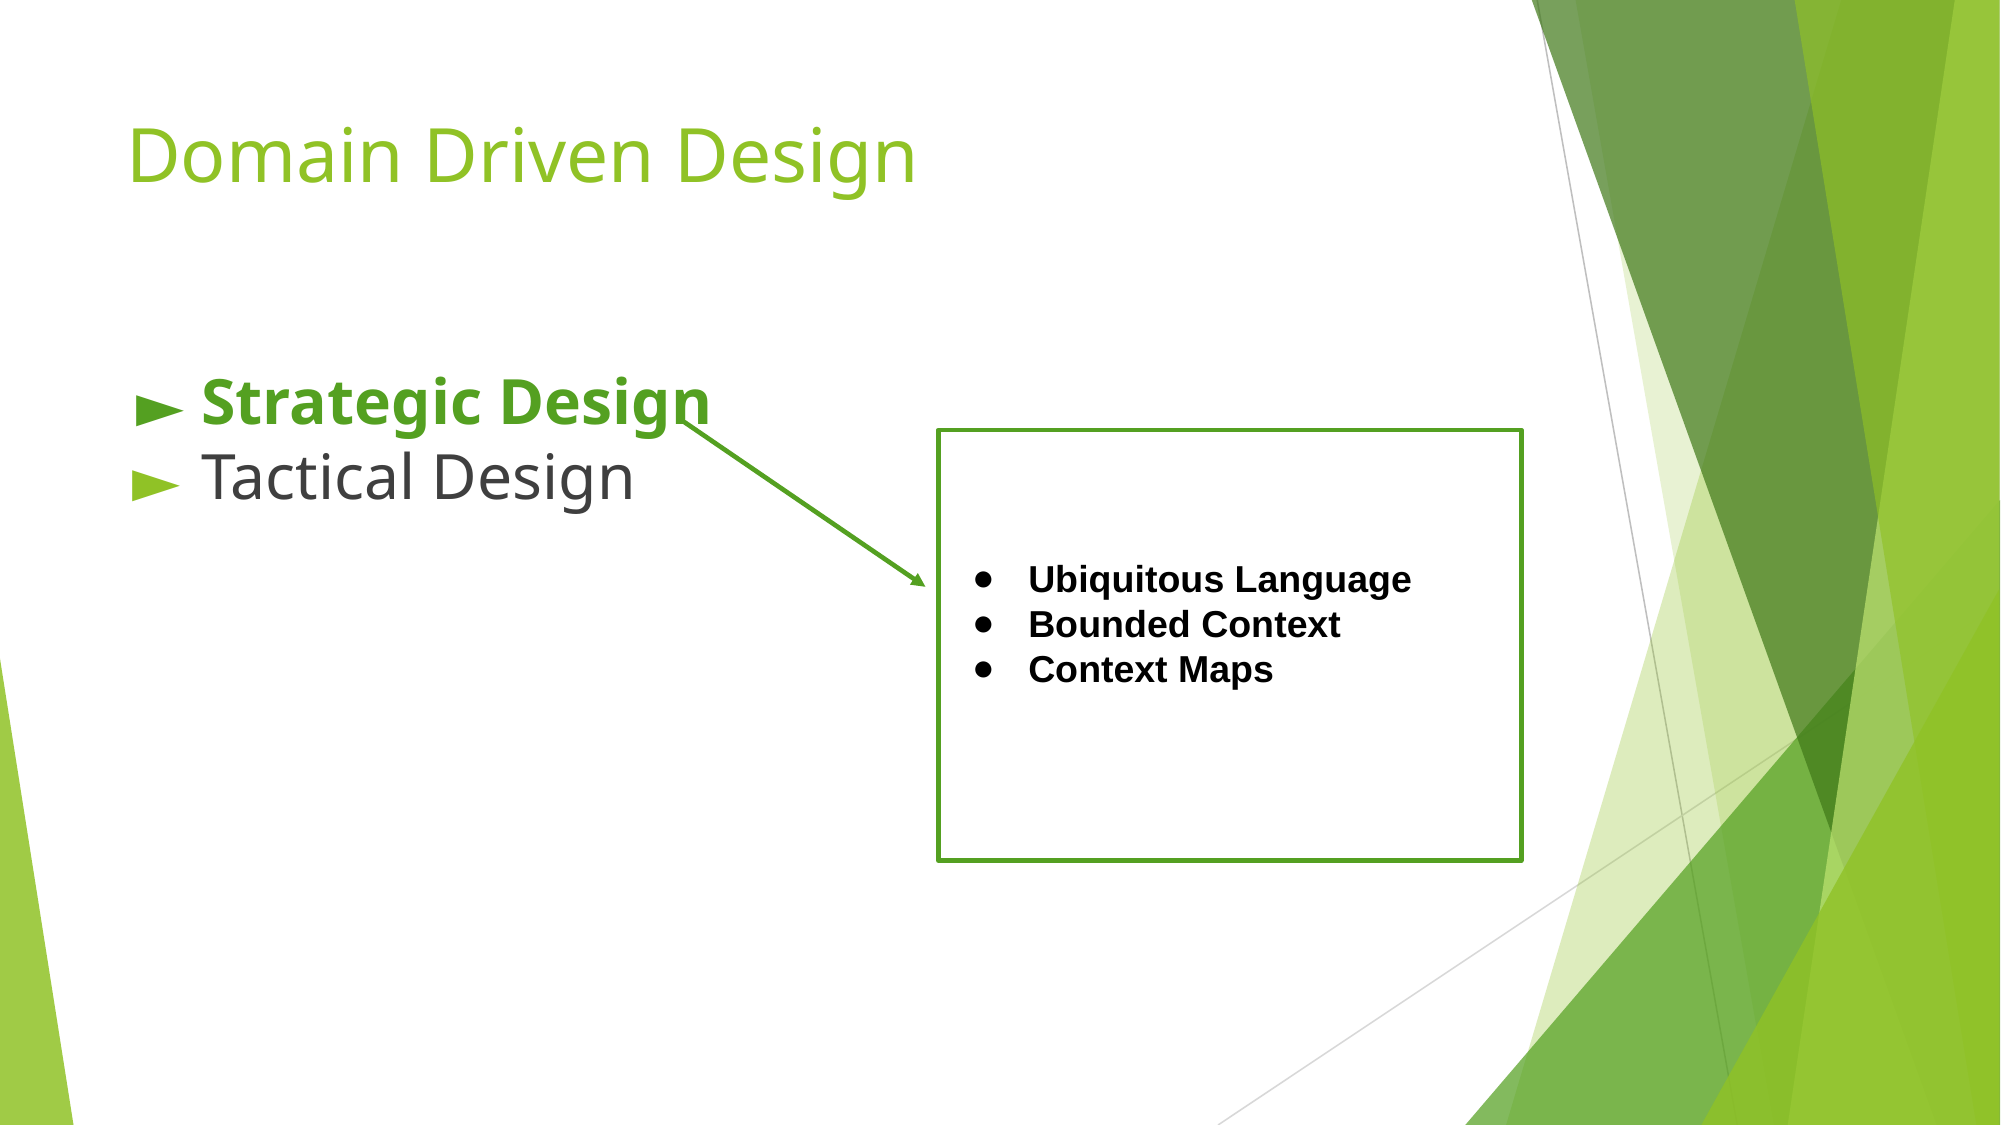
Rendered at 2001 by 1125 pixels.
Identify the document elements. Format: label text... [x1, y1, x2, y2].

list Strategic Design Tactical Design [111, 354, 1522, 992]
title Domain Driven Design [111, 99, 1522, 317]
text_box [683, 421, 1522, 861]
